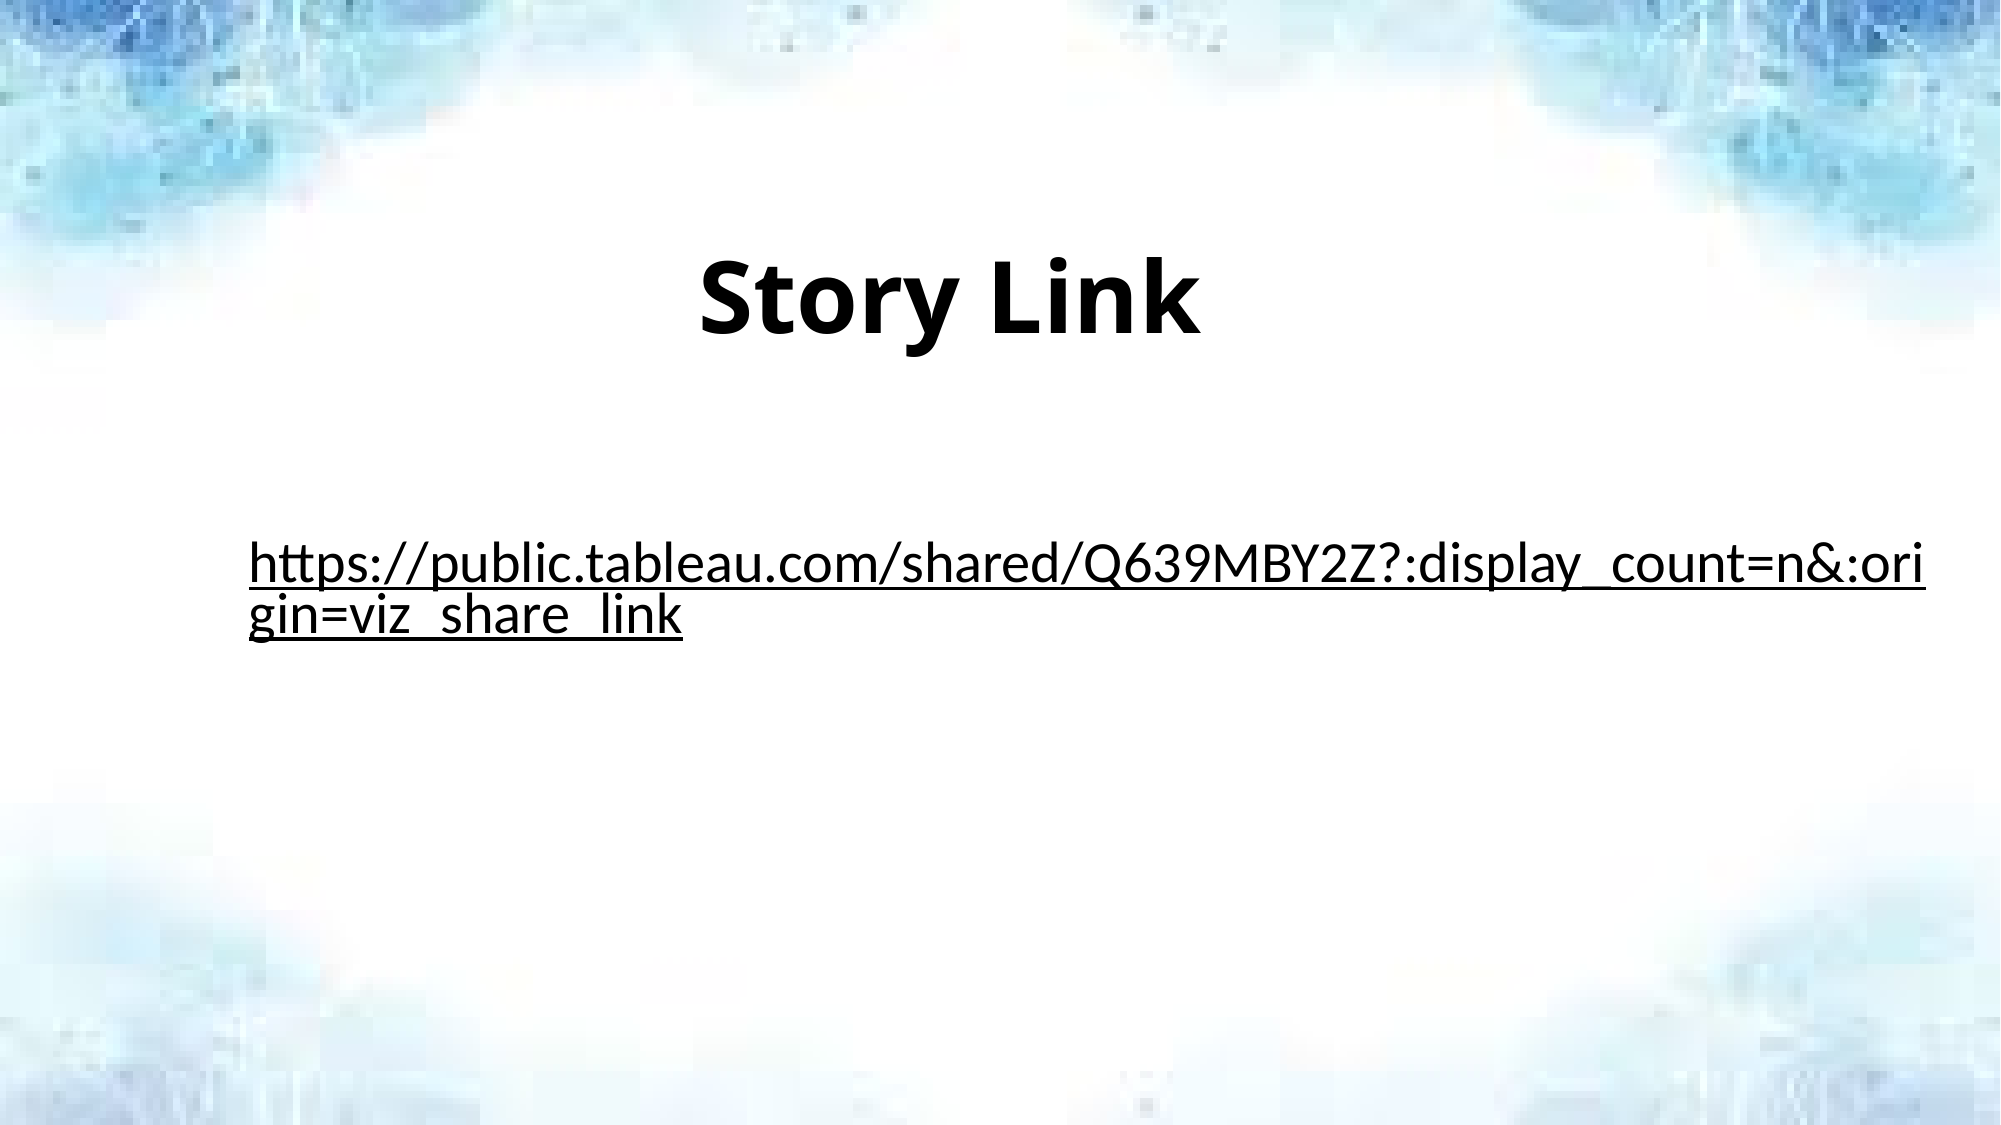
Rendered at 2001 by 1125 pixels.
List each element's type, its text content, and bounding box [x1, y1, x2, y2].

list https://public.tableau.com/shared/Q639MBY2Z?:display_count=n&:origin=viz_share_link [233, 525, 1959, 692]
title Story Link [87, 192, 1813, 410]
picture [0, 0, 2001, 1125]
